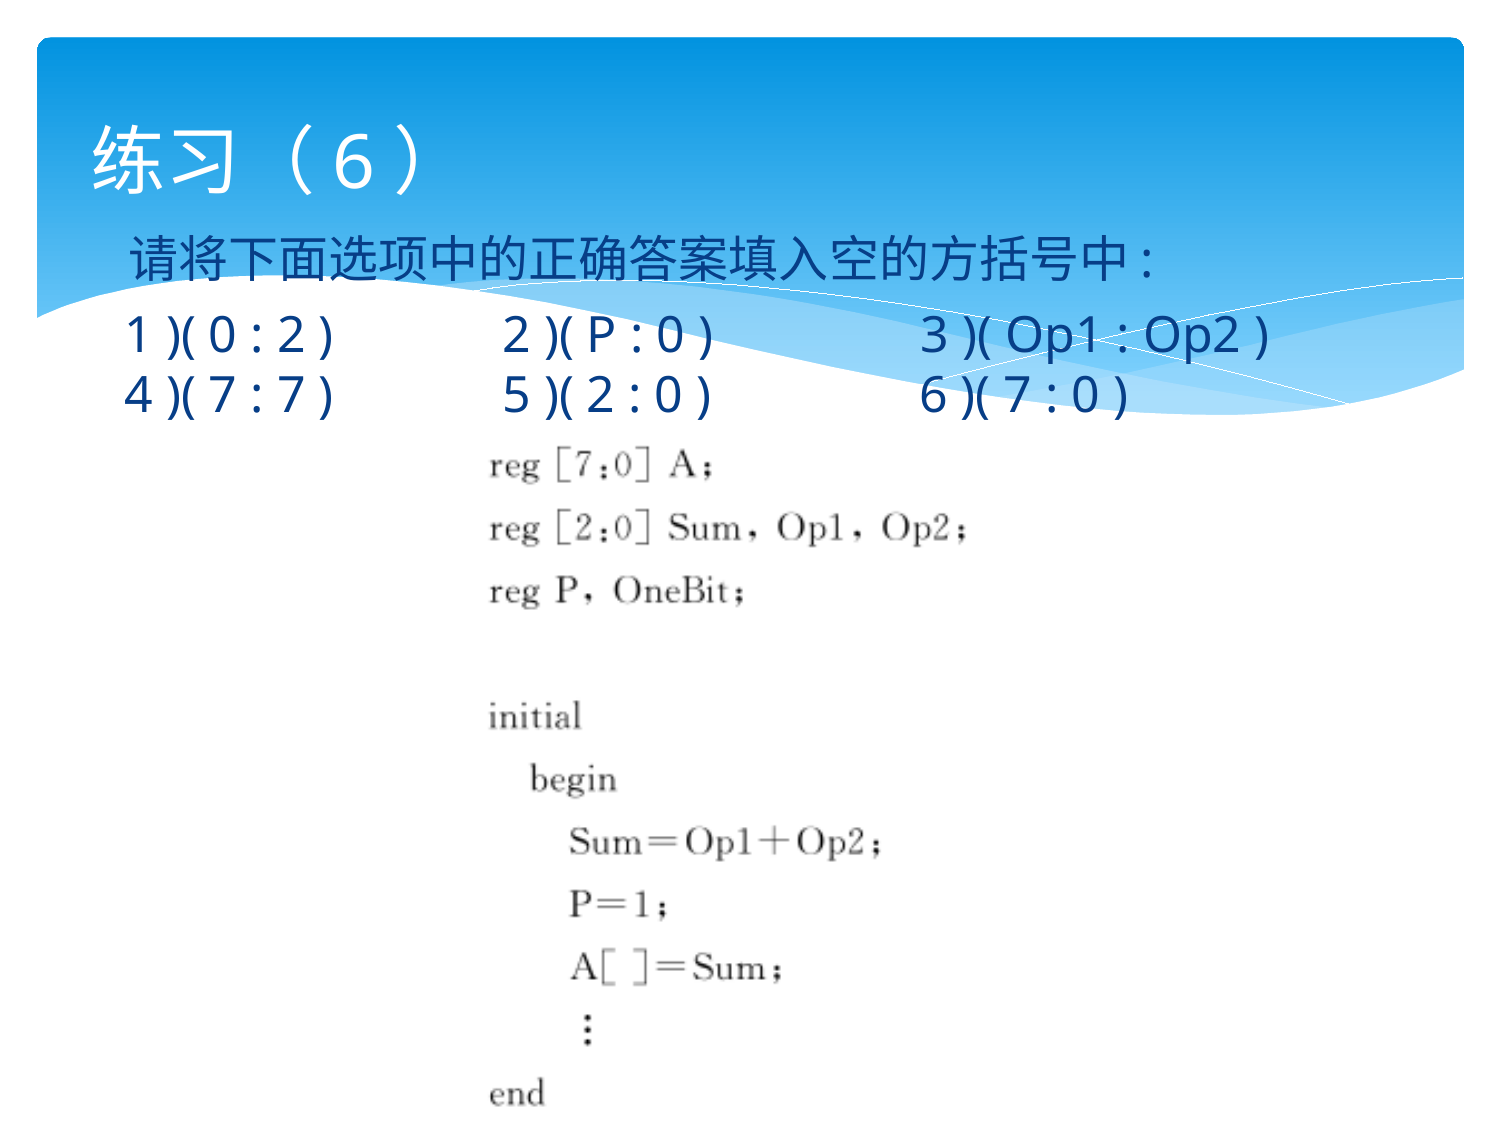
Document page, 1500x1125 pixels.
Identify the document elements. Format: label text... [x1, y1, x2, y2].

text_box 请将下面选项中的正确答案填入空的方括号中: [90, 219, 1445, 295]
text_box 1 )( 0 : 2 ) 2 )( P : 0 ) 3 )( Op1 : Op2 ) 4 )( 7 : 7 ) 5 )( 2 : 0 ) 6 )( 7 : 0 ) [109, 295, 1328, 431]
title 练习（6） [75, 55, 1425, 261]
picture [439, 445, 998, 1119]
